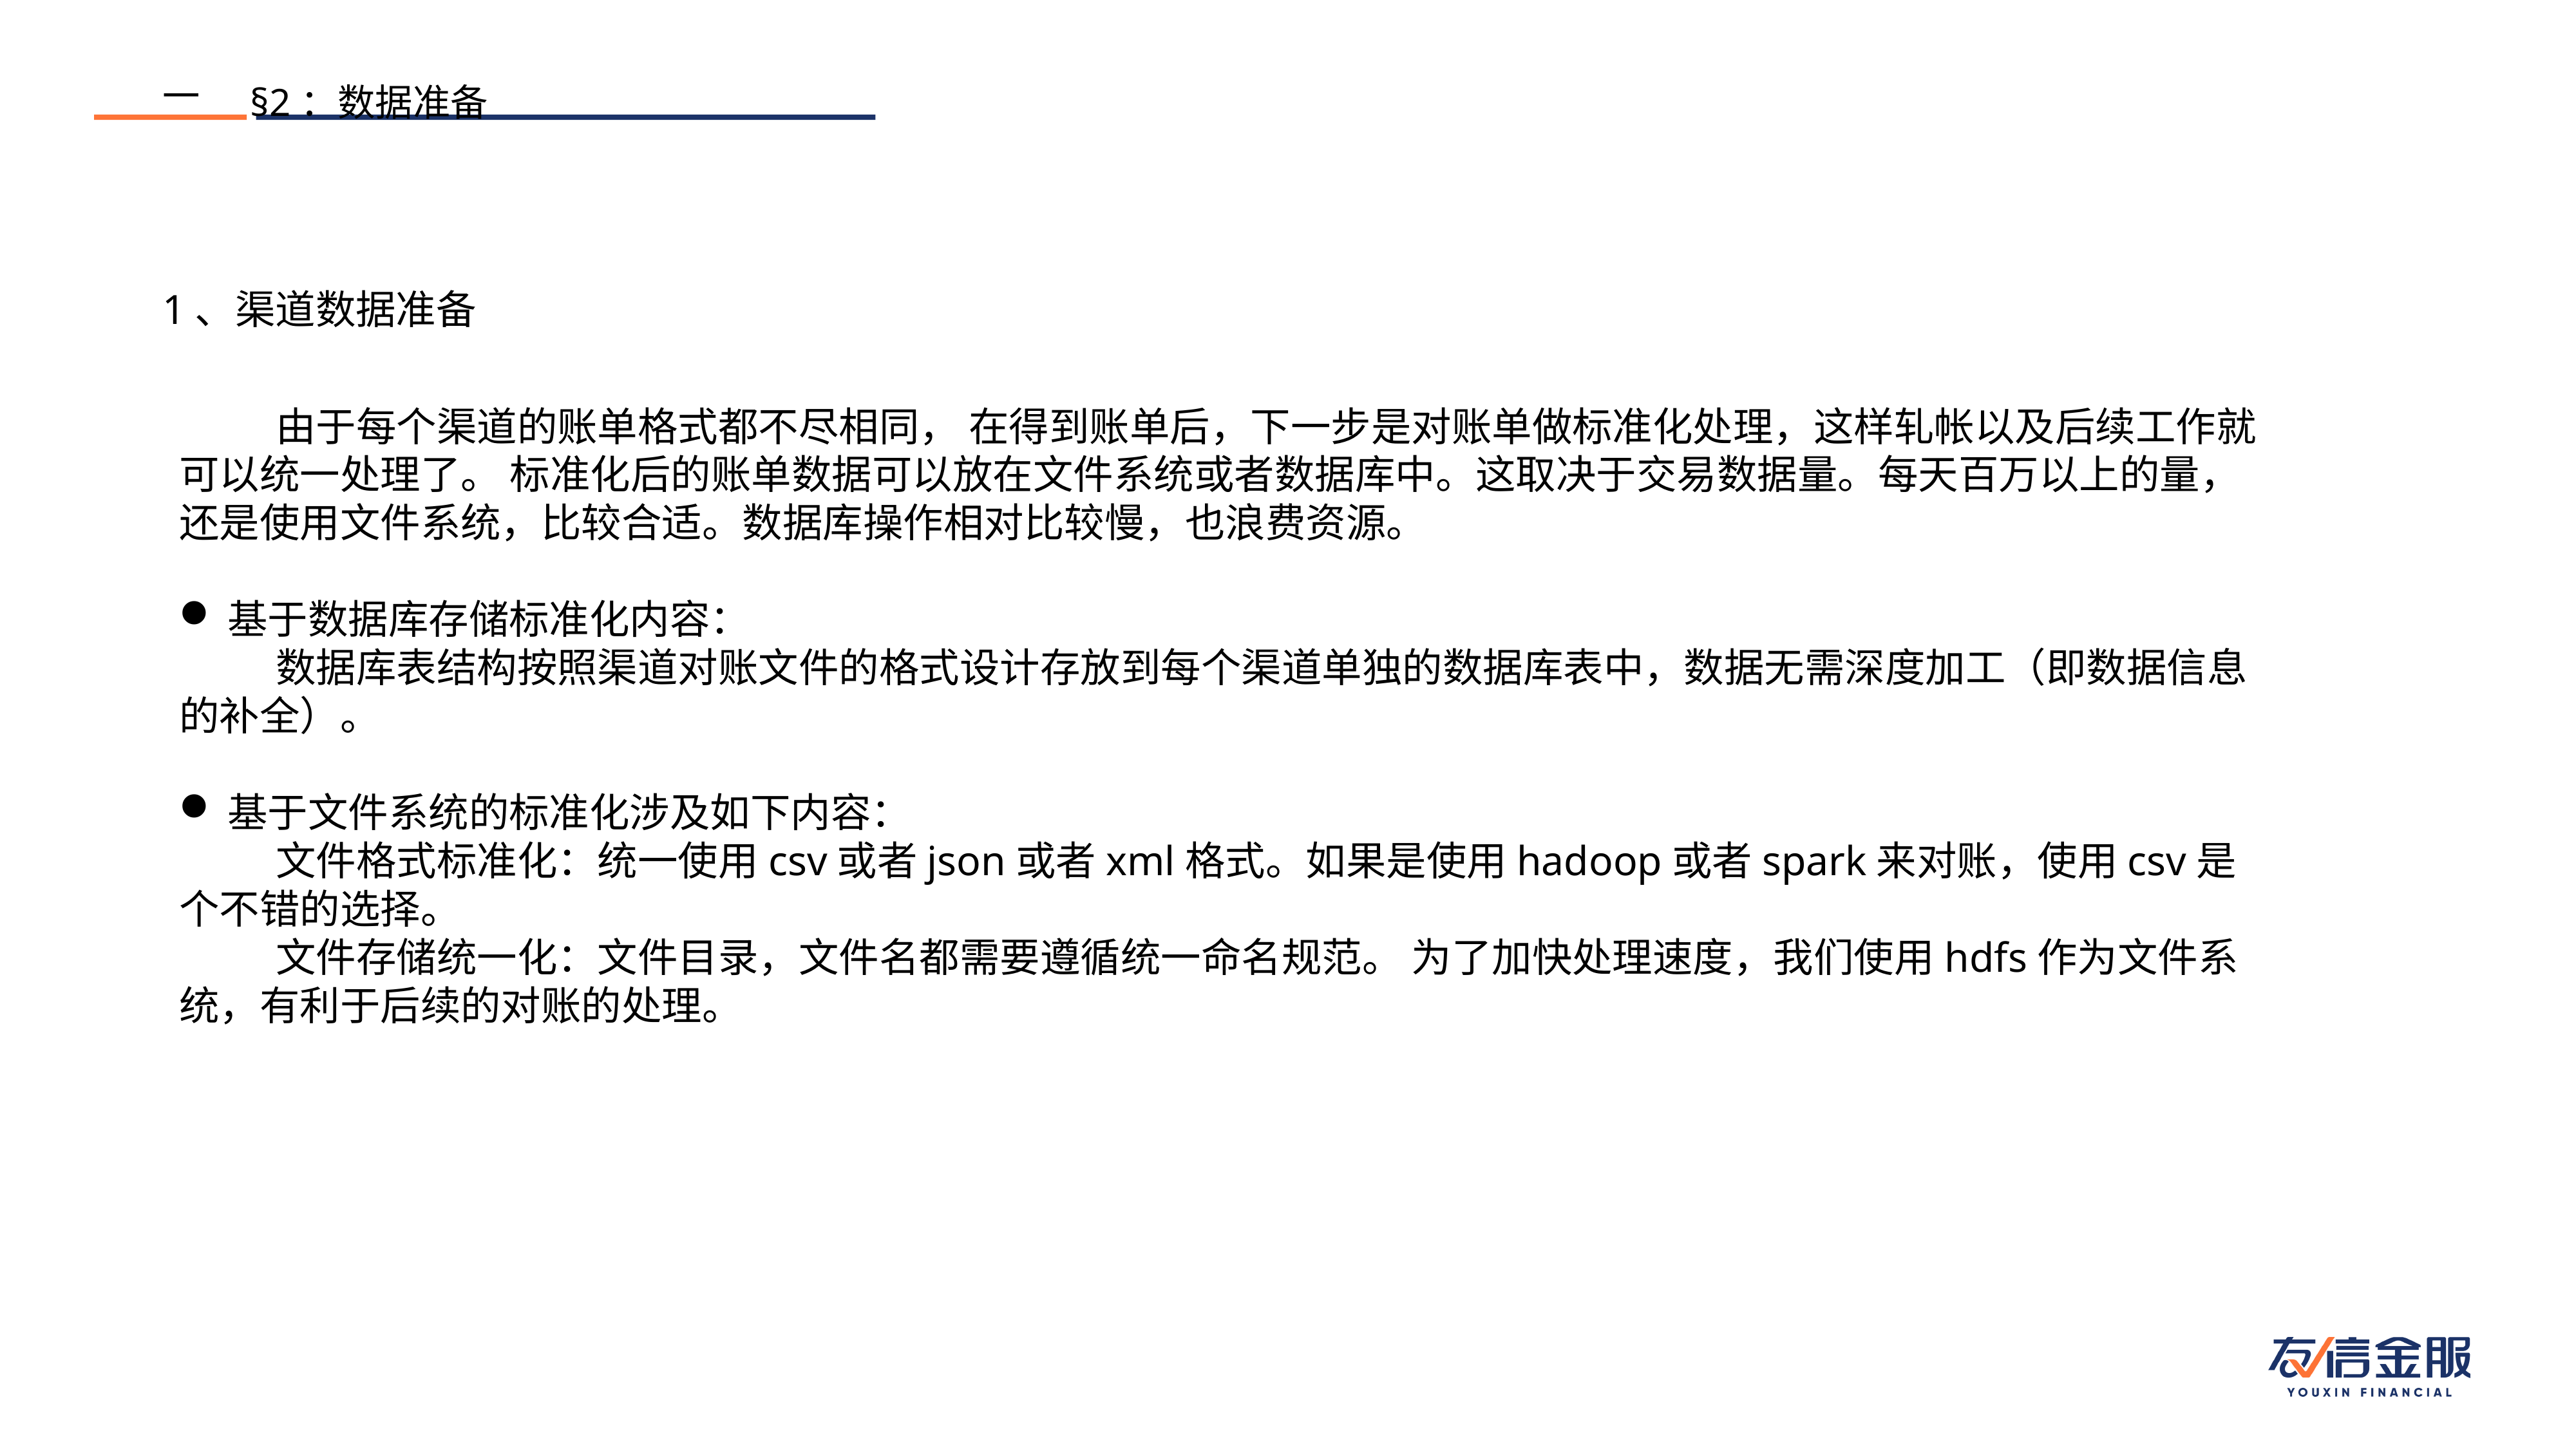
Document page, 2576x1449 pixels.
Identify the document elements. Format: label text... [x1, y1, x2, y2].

text_box 1、渠道数据准备 [156, 278, 2457, 337]
text_box §2：数据准备 [245, 51, 931, 129]
picture [2268, 1337, 2470, 1397]
text_box 由于每个渠道的账单格式都不尽相同， 在得到账单后，下一步是对账单做标准化处理，这样轧帐以及后续工作就可以统一处理了。 标准化后的账单数据可以放在文件系统或者数据库中。这取决于交易数据量。每天百万以上的量，还是使用文件系统，比较合适。数据库操作相对比较慢，也浪费资源。 基于数据库存储标准化内容： 数据库表结构按照渠道对账文件的格式设计存放到每个渠道单独的数据库表中，数据无需深度加工（即数据信息的补全）。 基于文件系统的标准化涉及如下内容： 文件格式标准化：统一使用csv或者json或者xml格式。如果是使用hadoop或者spark来对账，使用csv是个不错的选择。 文件存储统一化：文件目录，文件名都需要遵循统一命名规范。 为了加快处理速度，我们使用hdfs作为文件系统，有利于后续的对账的处理。 [173, 395, 2277, 1034]
text_box 一 [156, 44, 334, 123]
